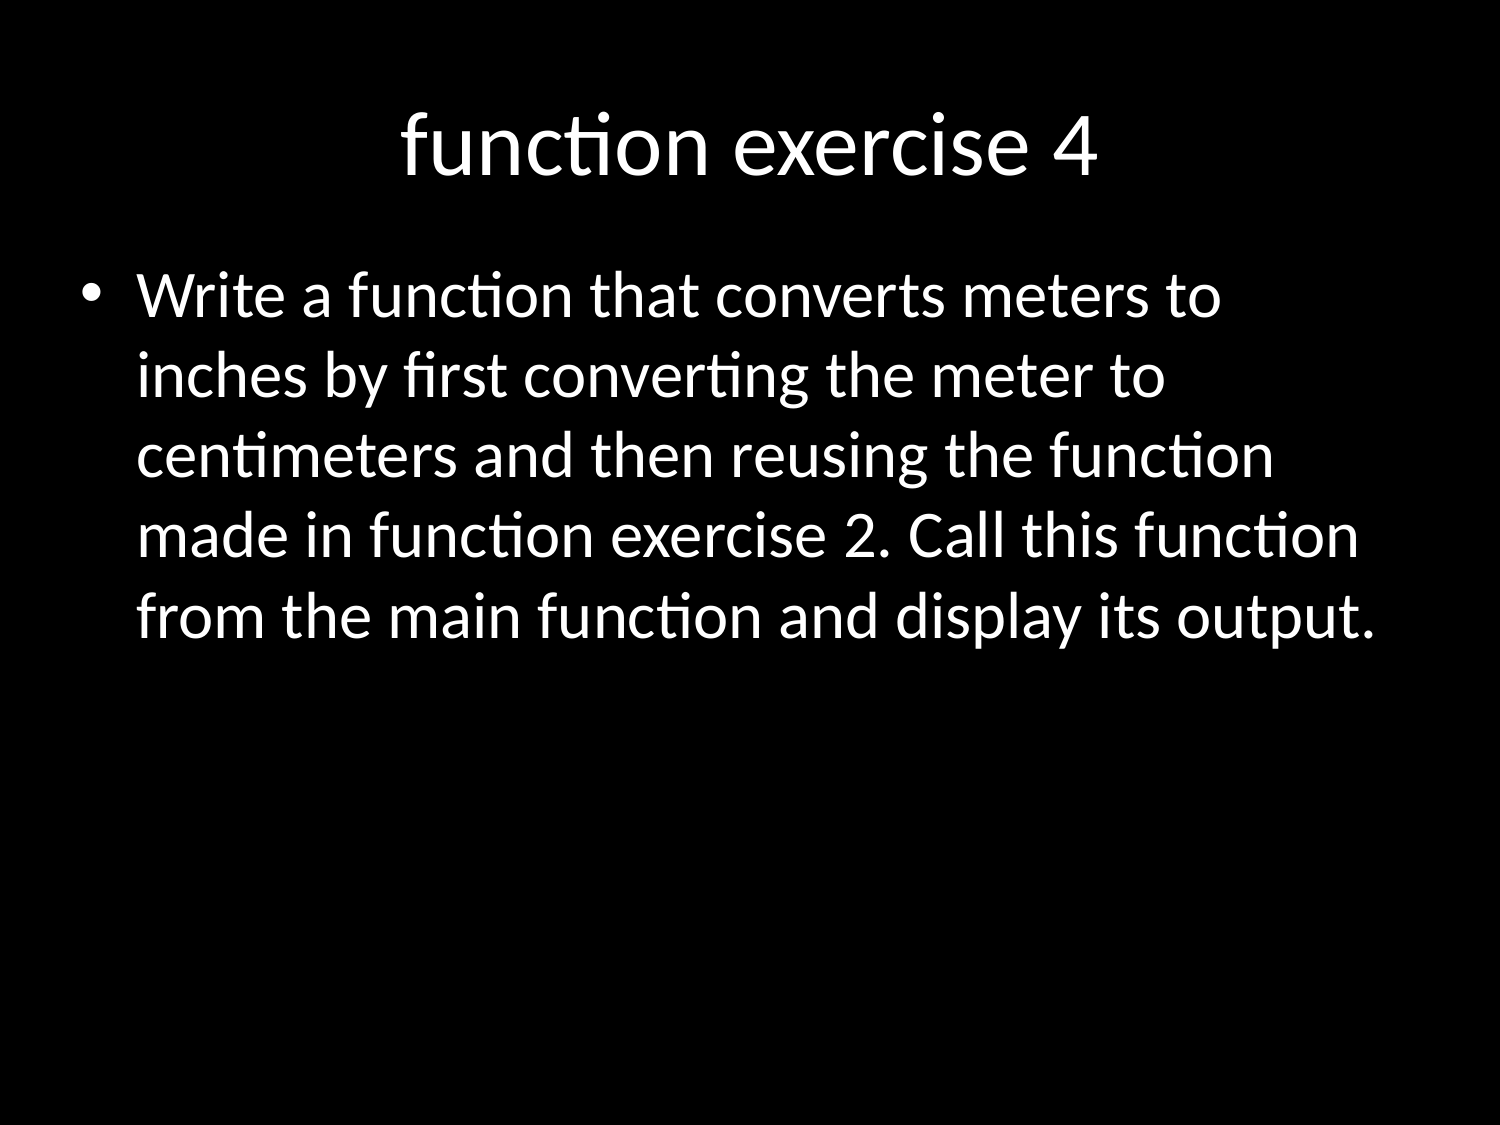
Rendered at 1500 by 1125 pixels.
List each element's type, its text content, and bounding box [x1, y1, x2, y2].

title function exercise 4 [75, 45, 1425, 233]
text_box Write a function that converts meters to inches by first converting the meter to centimeters and then reusing the function made in function exercise 2. Call this function from the main function and display its output. [64, 243, 1415, 894]
